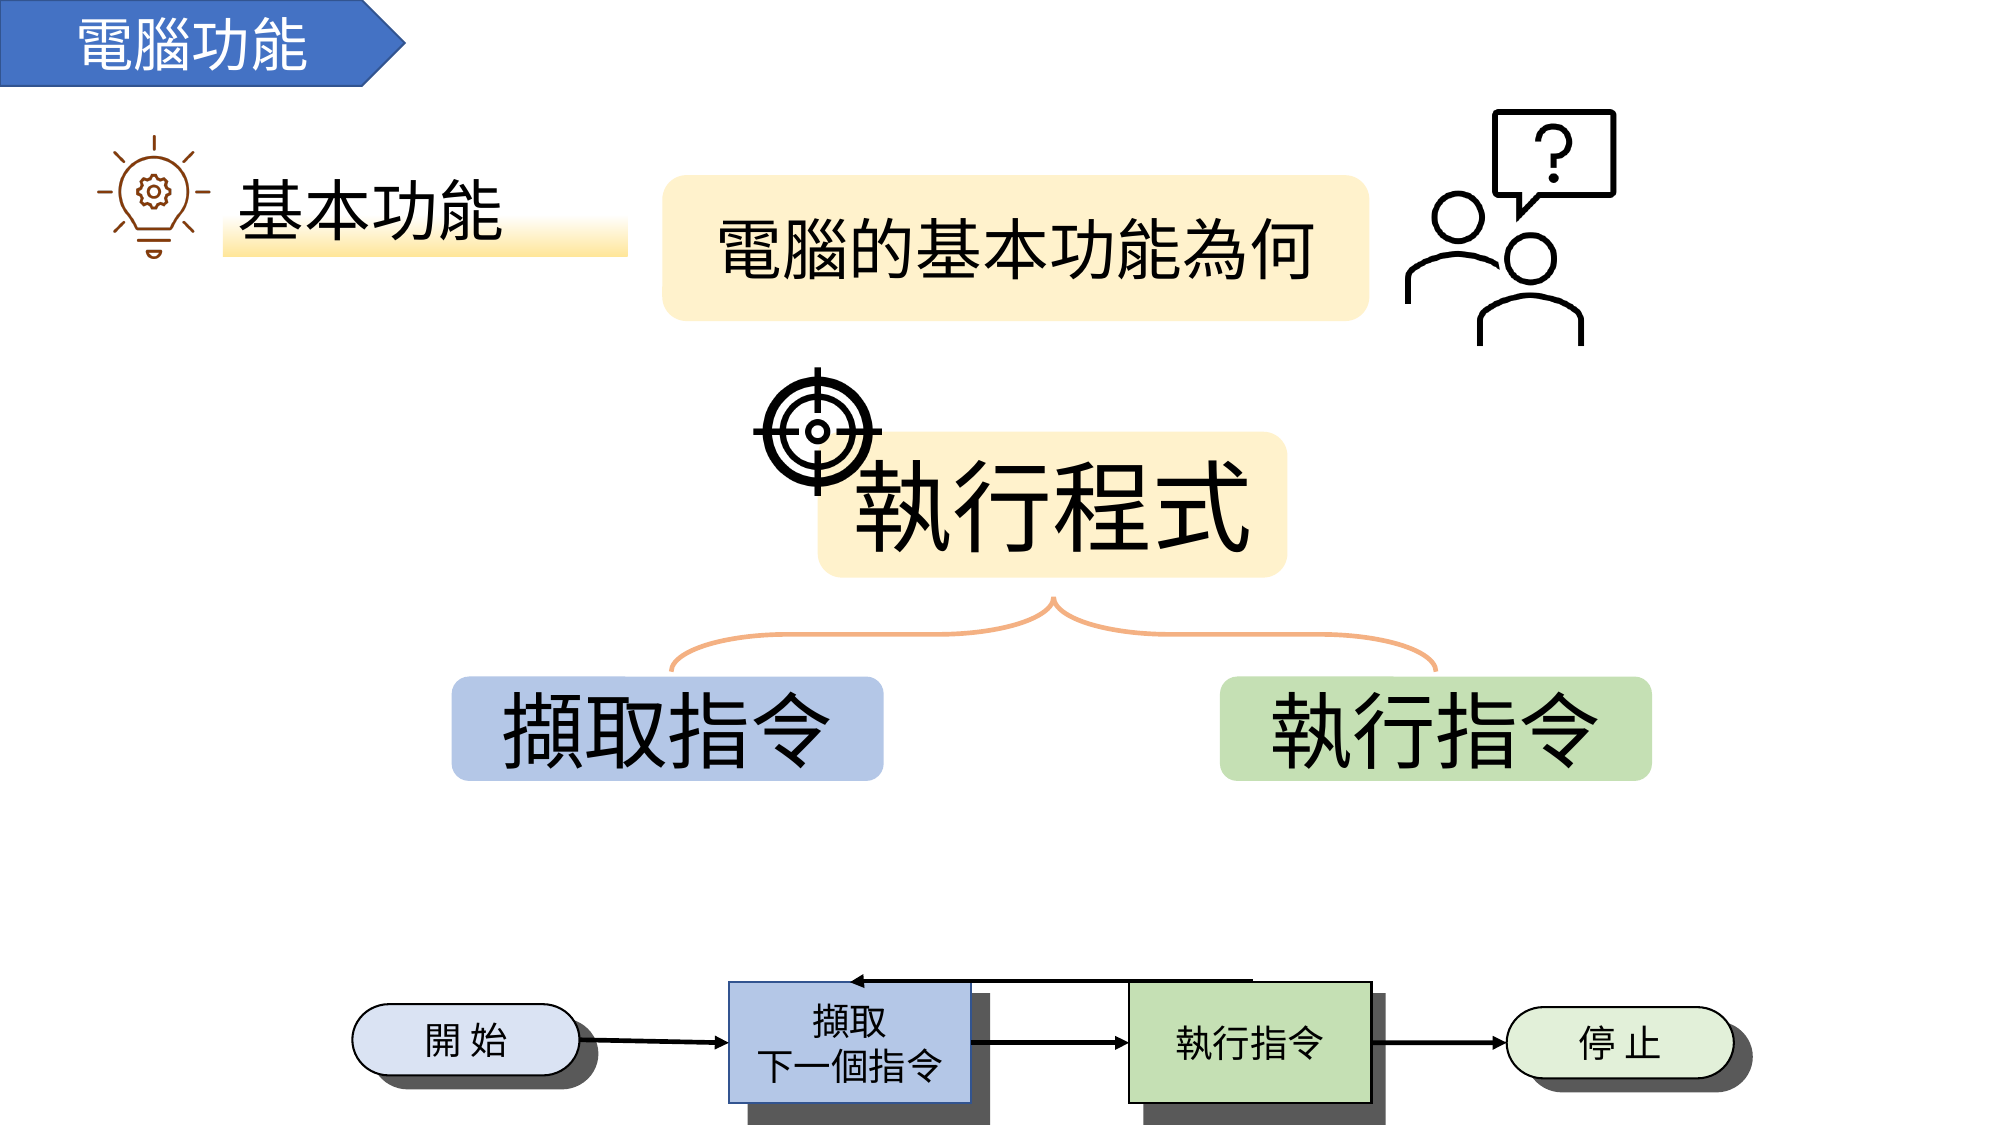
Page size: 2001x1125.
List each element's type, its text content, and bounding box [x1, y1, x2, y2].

text_box 執行程式 [817, 431, 1288, 579]
text_box 電腦的基本功能為何 [661, 174, 1369, 322]
text_box 擷取指令 [451, 675, 885, 782]
picture [742, 356, 893, 507]
text_box [670, 596, 1437, 672]
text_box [87, 129, 628, 266]
text_box 執行指令 [1219, 675, 1653, 782]
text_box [352, 981, 1753, 1125]
picture [1369, 85, 1653, 369]
text_box 電腦功能 [0, 0, 407, 87]
